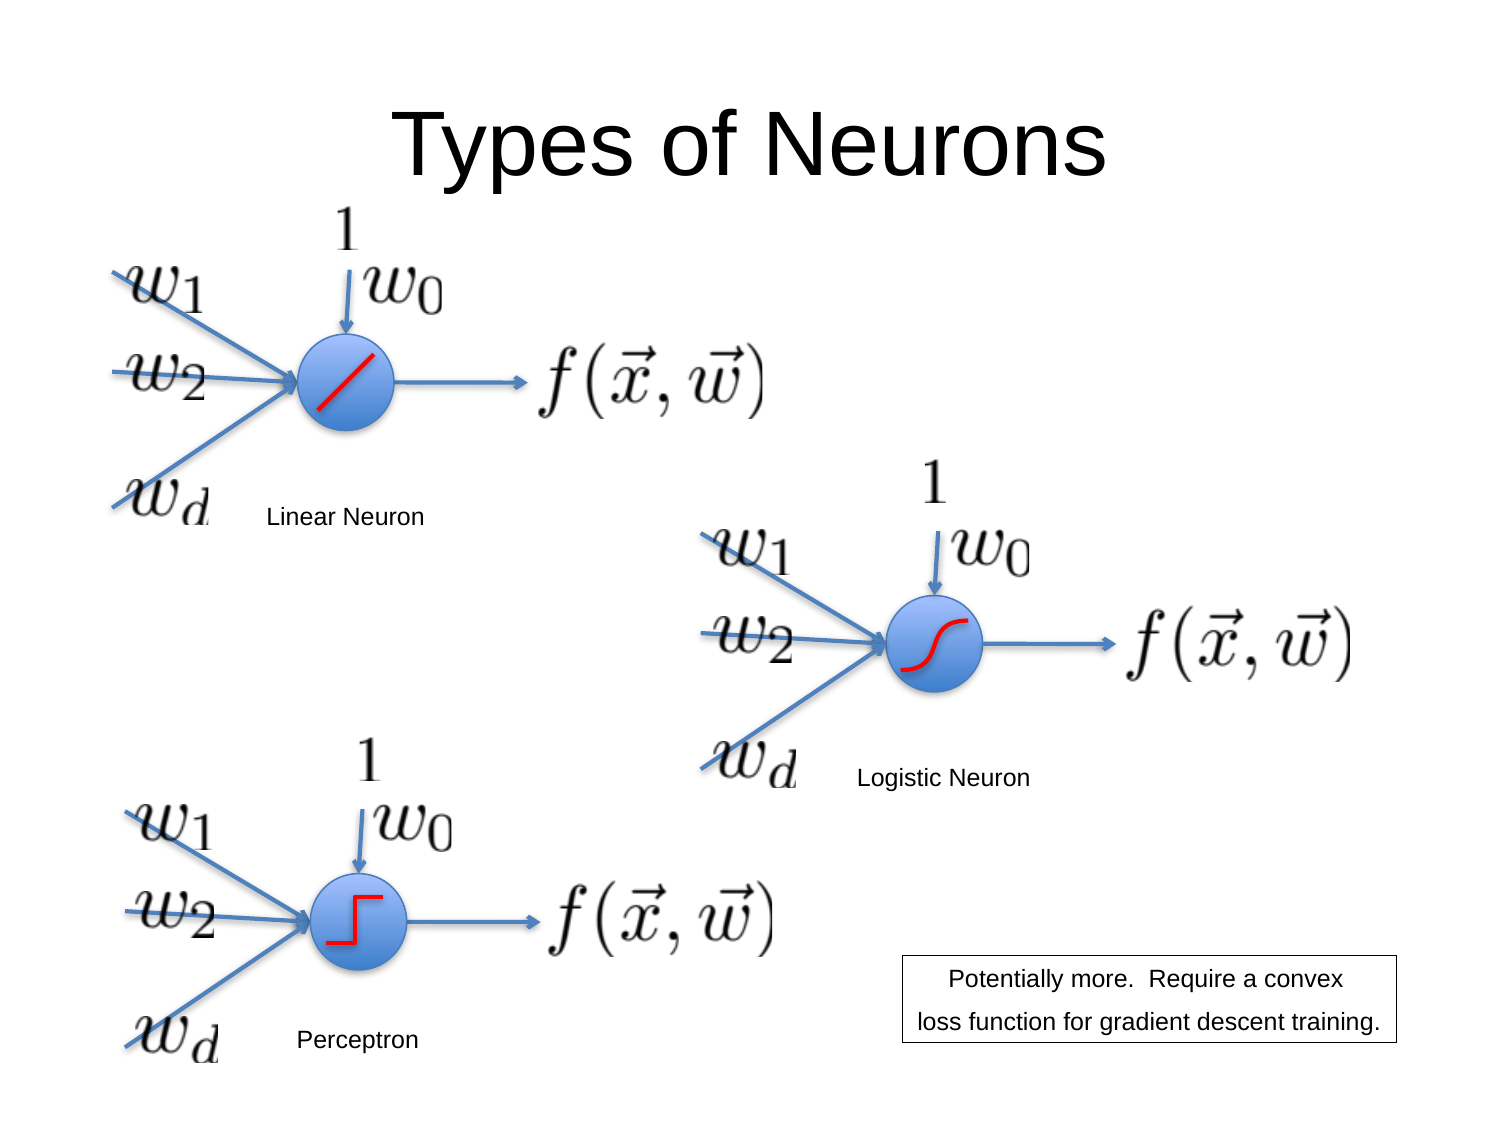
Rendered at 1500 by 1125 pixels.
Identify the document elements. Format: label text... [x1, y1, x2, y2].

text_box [903, 561, 944, 566]
picture [949, 528, 1030, 578]
text_box [891, 595, 984, 675]
picture [1124, 603, 1351, 682]
picture [124, 353, 205, 401]
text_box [328, 839, 366, 844]
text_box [700, 532, 887, 632]
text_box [124, 910, 129, 921]
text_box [124, 921, 311, 1048]
picture [124, 266, 203, 313]
picture [337, 206, 359, 251]
picture [124, 478, 209, 526]
picture [134, 891, 215, 938]
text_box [315, 299, 357, 305]
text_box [111, 371, 119, 381]
picture [712, 528, 790, 576]
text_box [111, 271, 298, 371]
text_box Linear Neuron [251, 493, 441, 538]
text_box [124, 810, 311, 910]
picture [712, 616, 792, 663]
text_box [700, 632, 707, 643]
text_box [797, 632, 887, 643]
picture [546, 878, 773, 957]
text_box [902, 676, 972, 693]
picture [371, 803, 452, 853]
picture [134, 1016, 219, 1063]
picture [359, 736, 381, 782]
text_box Perceptron [281, 1016, 435, 1061]
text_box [900, 620, 969, 671]
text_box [219, 910, 305, 920]
text_box Logistic Neuron [841, 754, 1046, 800]
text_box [310, 873, 407, 971]
picture [537, 341, 763, 419]
picture [712, 741, 797, 788]
text_box Potentially more. Require a convex loss function for gradient descent training. [902, 955, 1397, 1043]
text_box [209, 371, 292, 380]
picture [362, 266, 442, 315]
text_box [297, 333, 395, 431]
picture [924, 458, 947, 504]
picture [134, 803, 212, 851]
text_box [111, 382, 298, 509]
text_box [700, 643, 887, 770]
title Types of Neurons [75, 45, 1425, 233]
